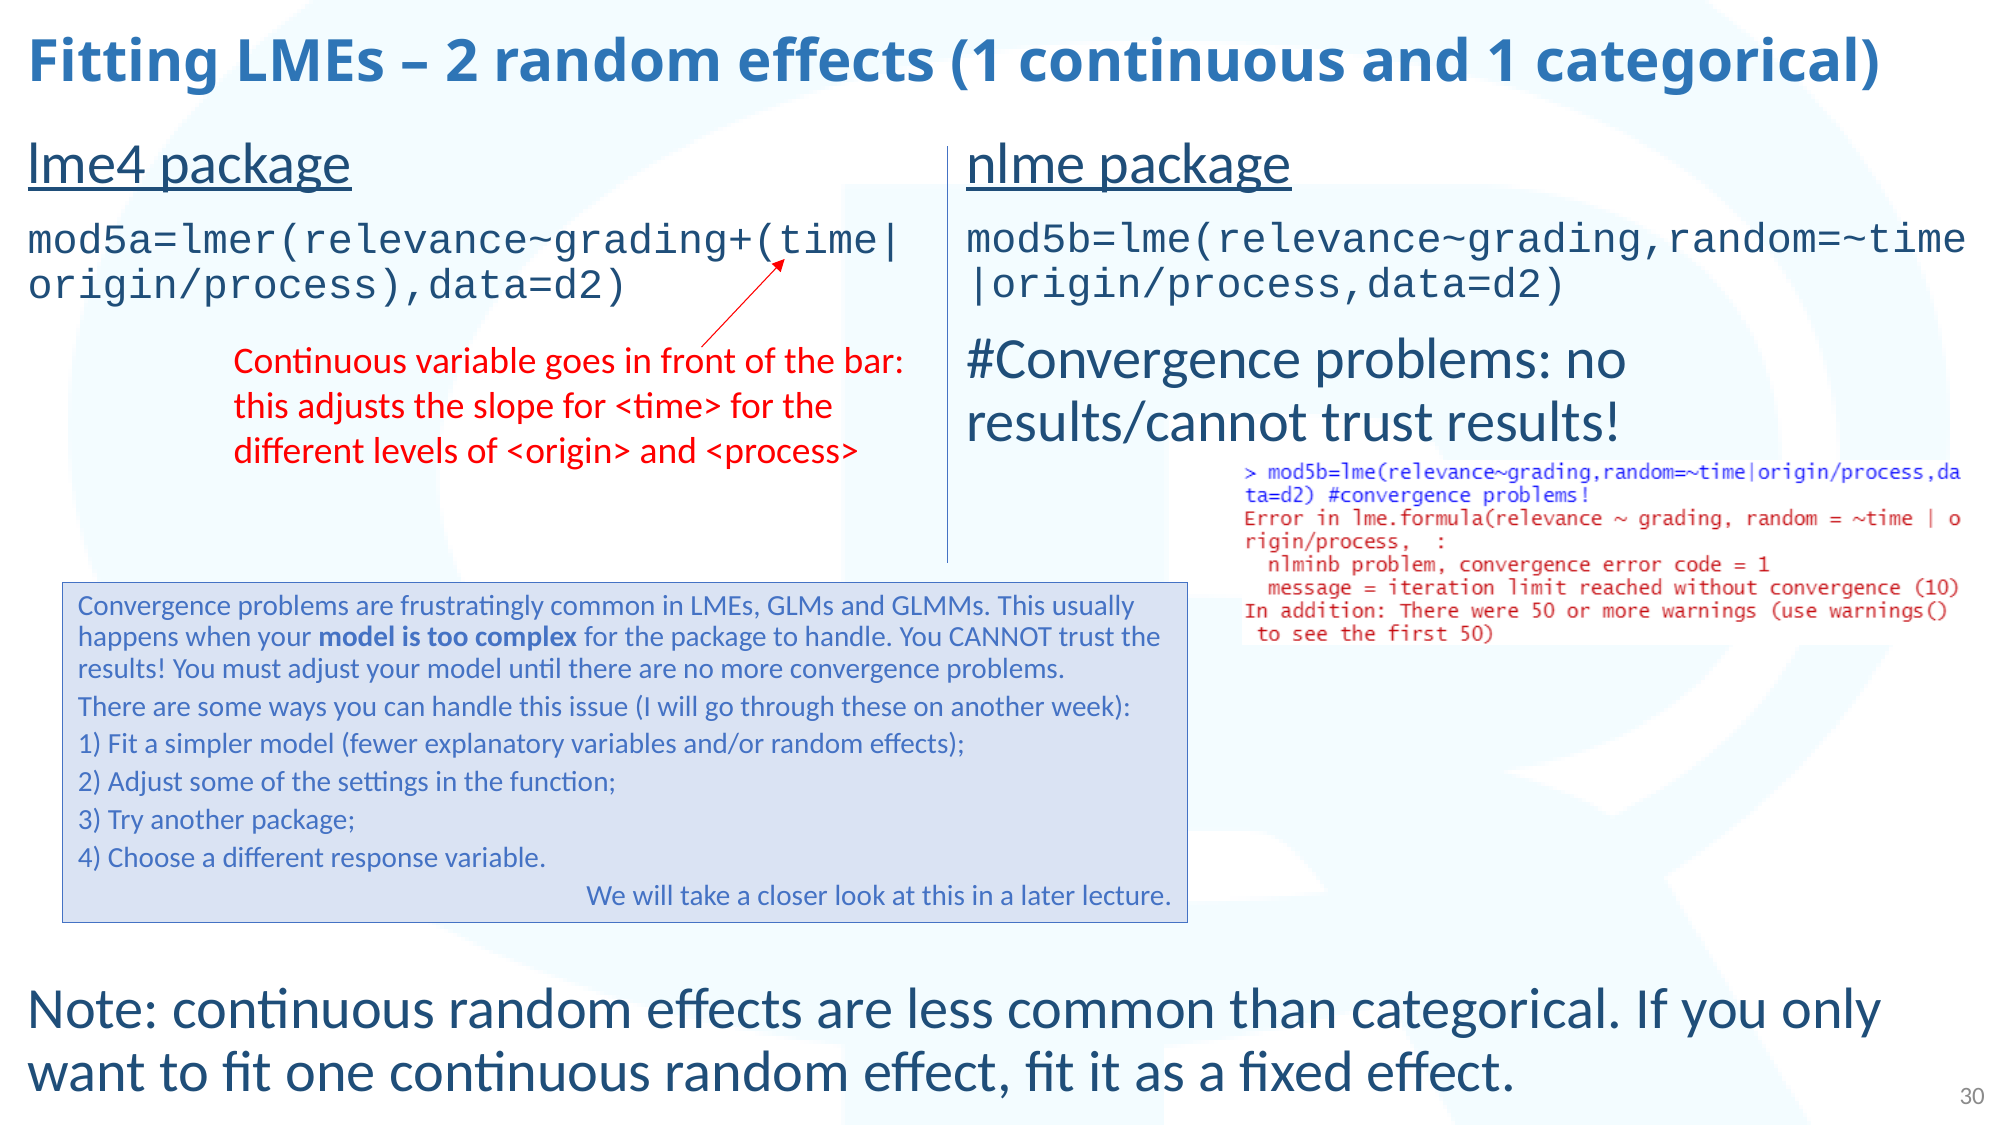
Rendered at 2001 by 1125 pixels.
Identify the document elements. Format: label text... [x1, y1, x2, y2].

text_box Continuous variable goes in front of the bar: this adjusts the slope for <time> for the different levels of <origin> and <process> [218, 328, 935, 478]
text_box Note: continuous random effects are less common than categorical. If you only want to fit one continuous random effect, fit it as a fixed effect. [12, 971, 1988, 1123]
text_box Convergence problems are frustratingly common in LMEs, GLMs and GLMMs. This usually happens when your model is too complex for the package to handle. You CANNOT trust the results! You must adjust your model until there are no more convergence problems. There are some ways you can handle this issue (I will go through these on another week): 1) Fit a simpler model (fewer explanatory variables and/or random effects); 2) Adjust some of the settings in the function; 3) Try another package; 4) Choose a different response variable. We will take a closer look at this in a later lecture. [62, 582, 1188, 923]
title Fitting LMEs – 2 random effects (1 continuous and 1 categorical) [12, 17, 1988, 108]
picture [1242, 460, 1961, 645]
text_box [701, 258, 785, 348]
slide_number 30 [1550, 1065, 2000, 1125]
text_box nlme package mod5b=lme(relevance~grading,random=~time|origin/process,data=d2) #Convergence problems: no results/cannot trust results! [951, 125, 1988, 971]
list lme4 package mod5a=lmer(relevance~grading+(time|origin/process),data=d2) [12, 125, 936, 971]
